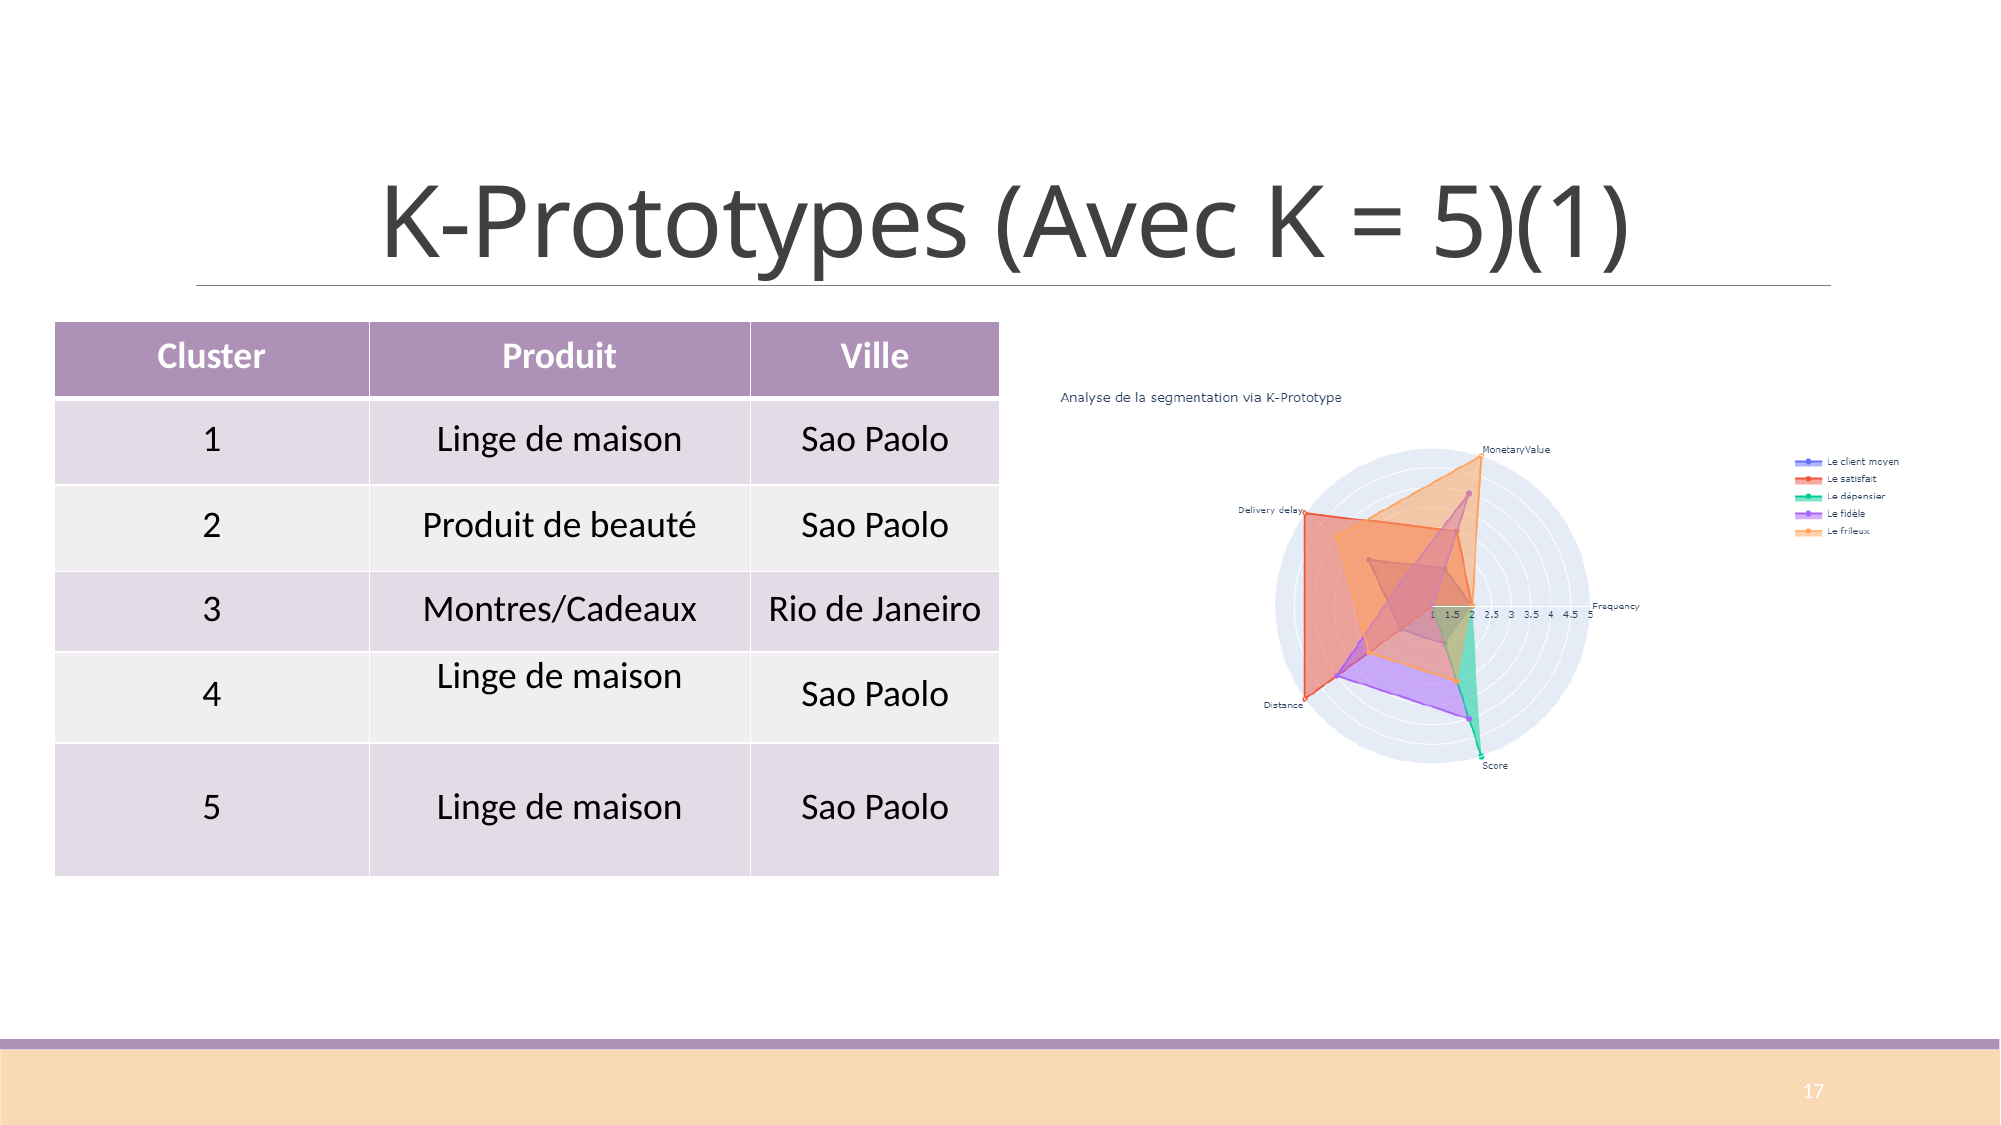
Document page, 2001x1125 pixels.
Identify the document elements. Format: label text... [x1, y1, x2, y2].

table_cell Linge de maison [370, 744, 750, 876]
table_cell 1 [55, 401, 369, 484]
table_header Ville [751, 322, 999, 396]
table_cell 5 [55, 744, 369, 876]
table_cell Linge de maison [370, 653, 750, 742]
table_cell 3 [55, 572, 369, 651]
table_cell 4 [55, 653, 369, 742]
table_header Cluster [55, 322, 369, 396]
table_cell Sao Paolo [751, 744, 999, 876]
table_header Produit [370, 322, 750, 396]
table_cell Produit de beauté [370, 486, 750, 571]
table_cell Sao Paolo [751, 401, 999, 484]
table_cell Rio de Janeiro [751, 572, 999, 651]
title K-Prototypes (Avec K = 5)(1) [180, 47, 1830, 285]
table_cell Sao Paolo [751, 653, 999, 742]
table_cell Sao Paolo [751, 486, 999, 571]
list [1015, 356, 1915, 837]
slide_number 17 [1624, 1059, 1840, 1120]
table_cell Linge de maison [370, 401, 750, 484]
table_cell 2 [55, 486, 369, 571]
table_cell Montres/Cadeaux [370, 572, 750, 651]
